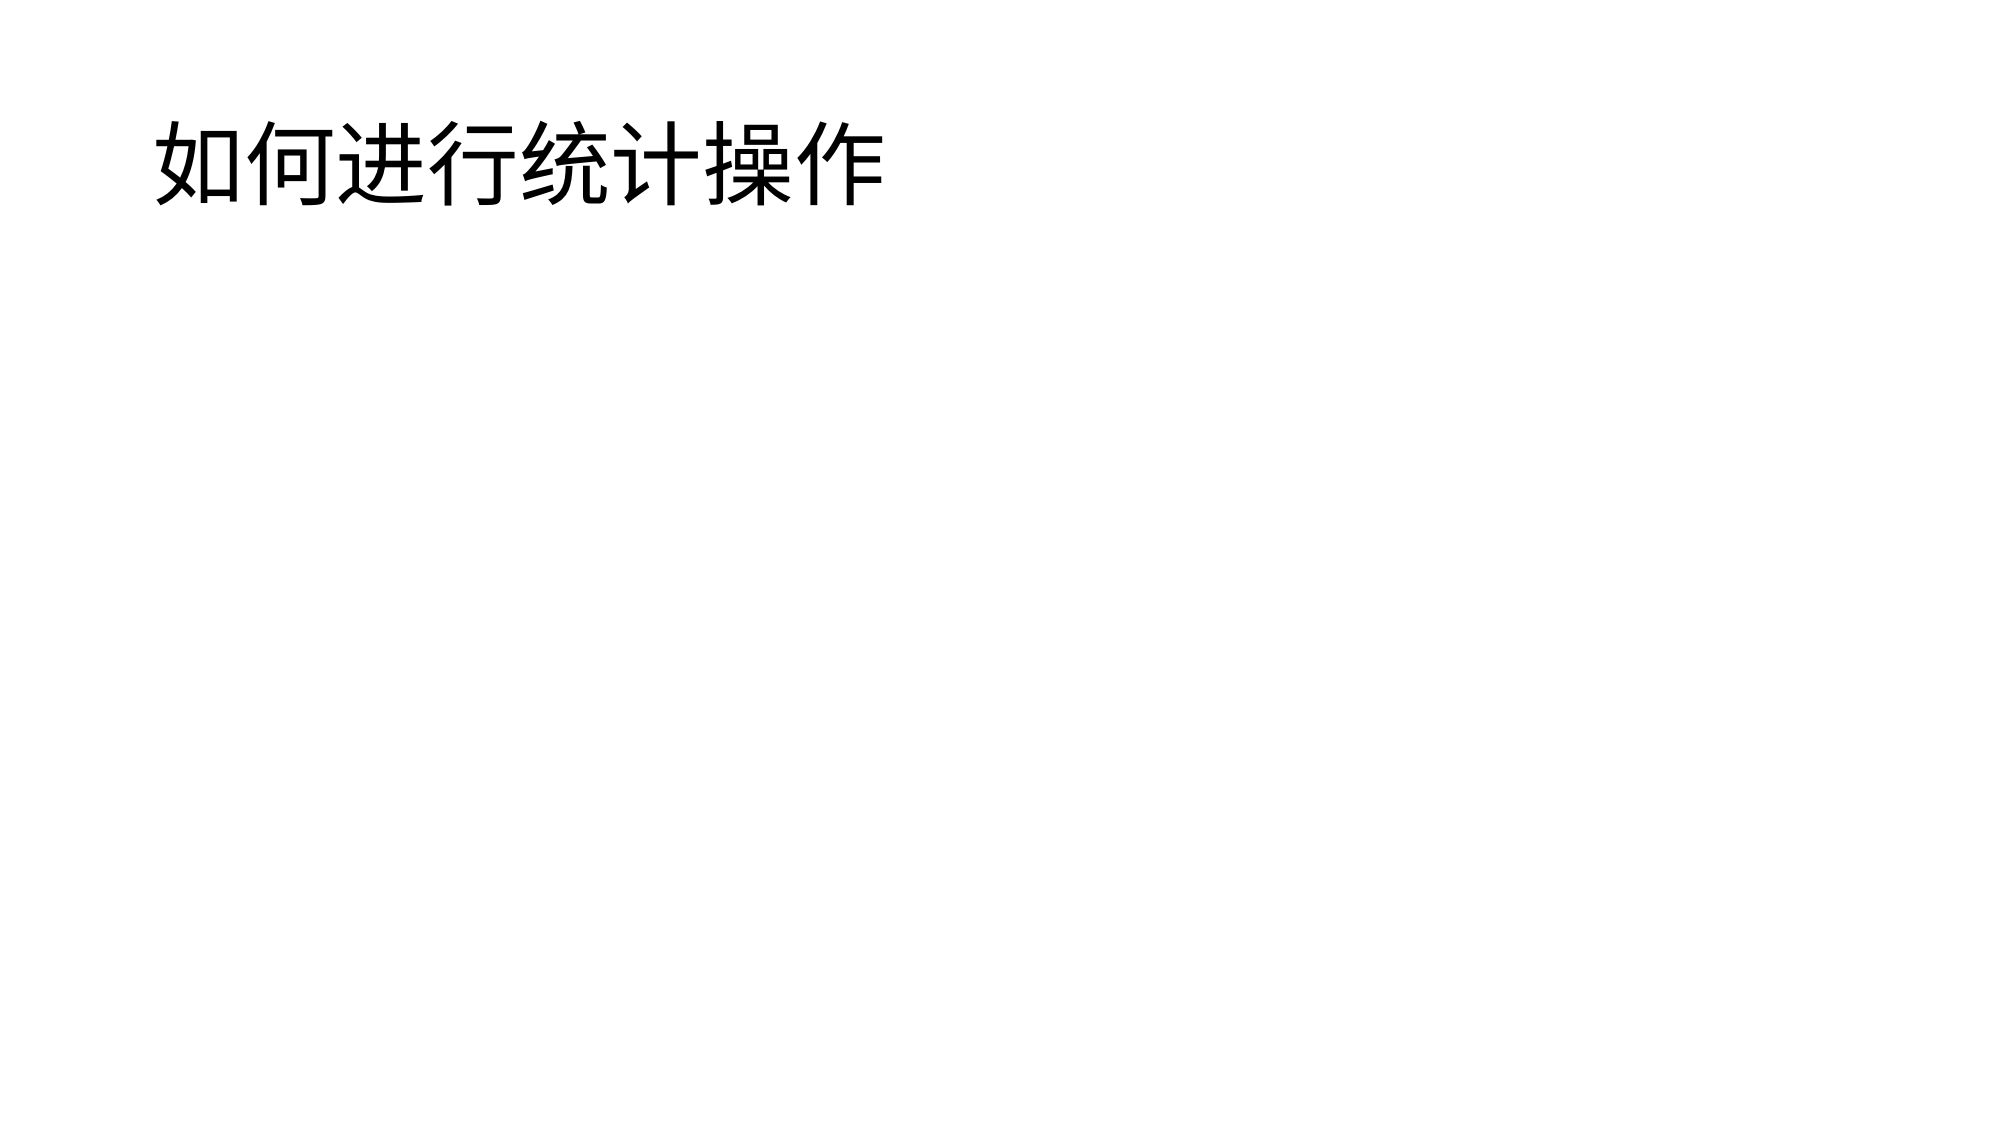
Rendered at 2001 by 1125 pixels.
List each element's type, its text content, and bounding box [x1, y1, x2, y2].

title 如何进行统计操作 [137, 59, 1863, 278]
